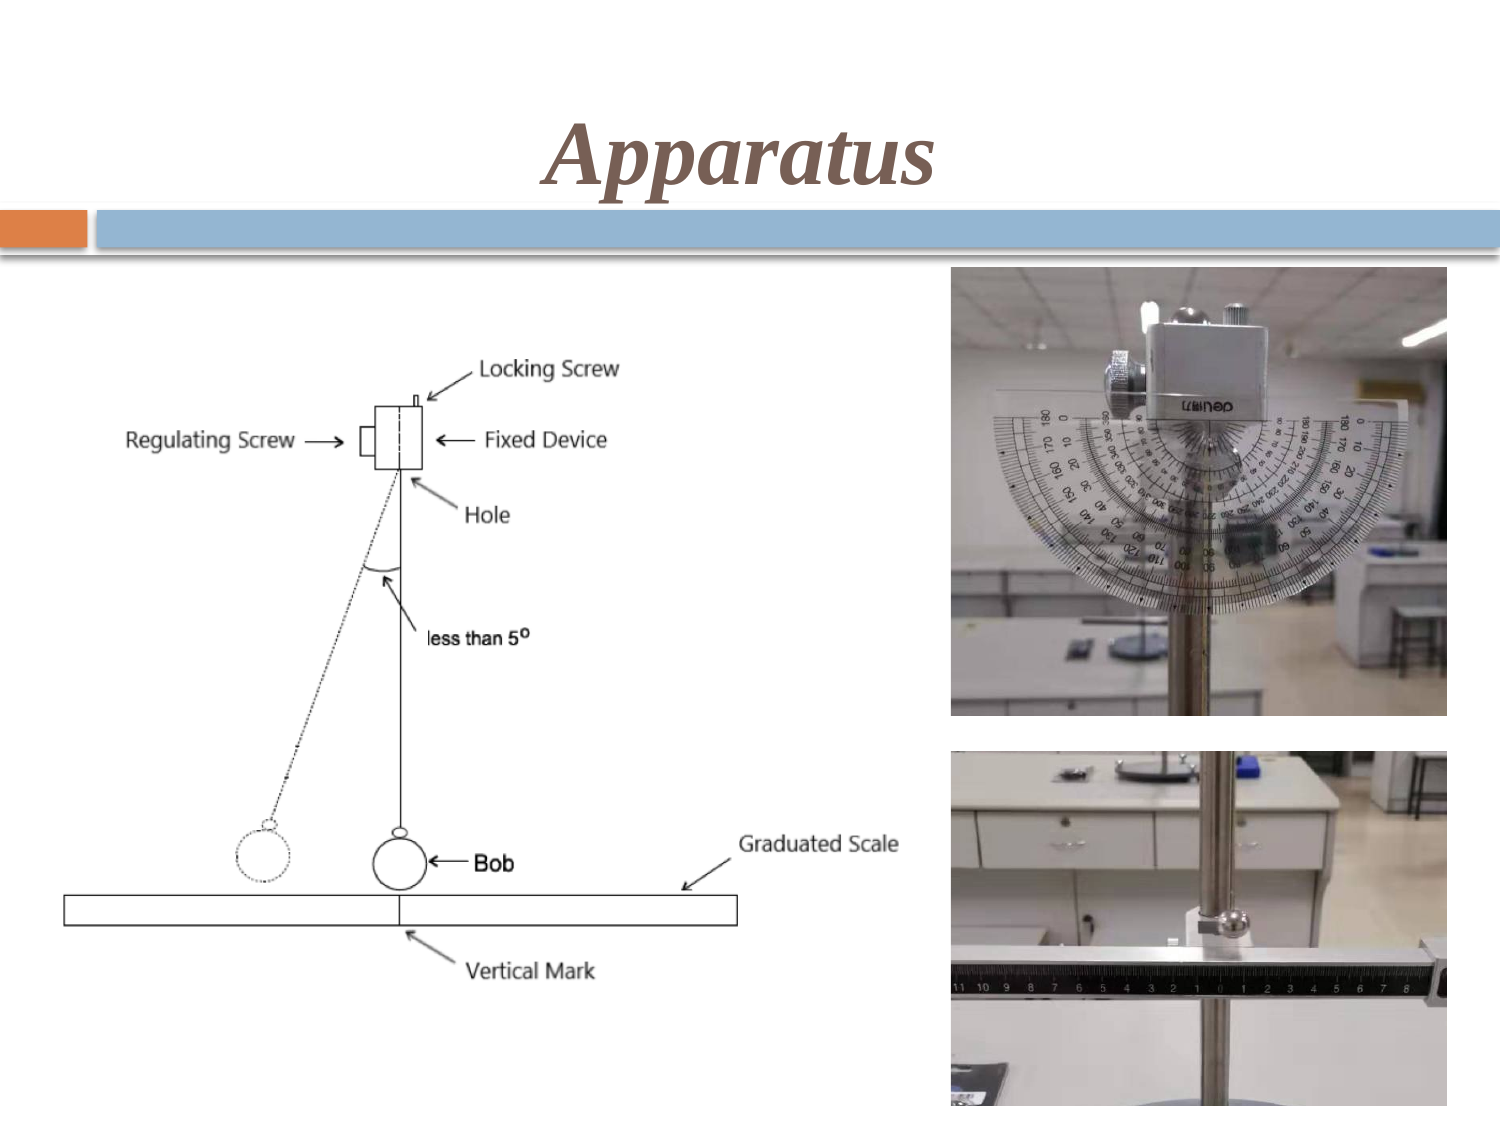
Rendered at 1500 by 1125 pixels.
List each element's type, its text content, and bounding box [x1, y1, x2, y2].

picture [950, 751, 1448, 1107]
title Apparatus [41, 66, 1442, 229]
picture [40, 335, 916, 1000]
picture [950, 266, 1448, 717]
